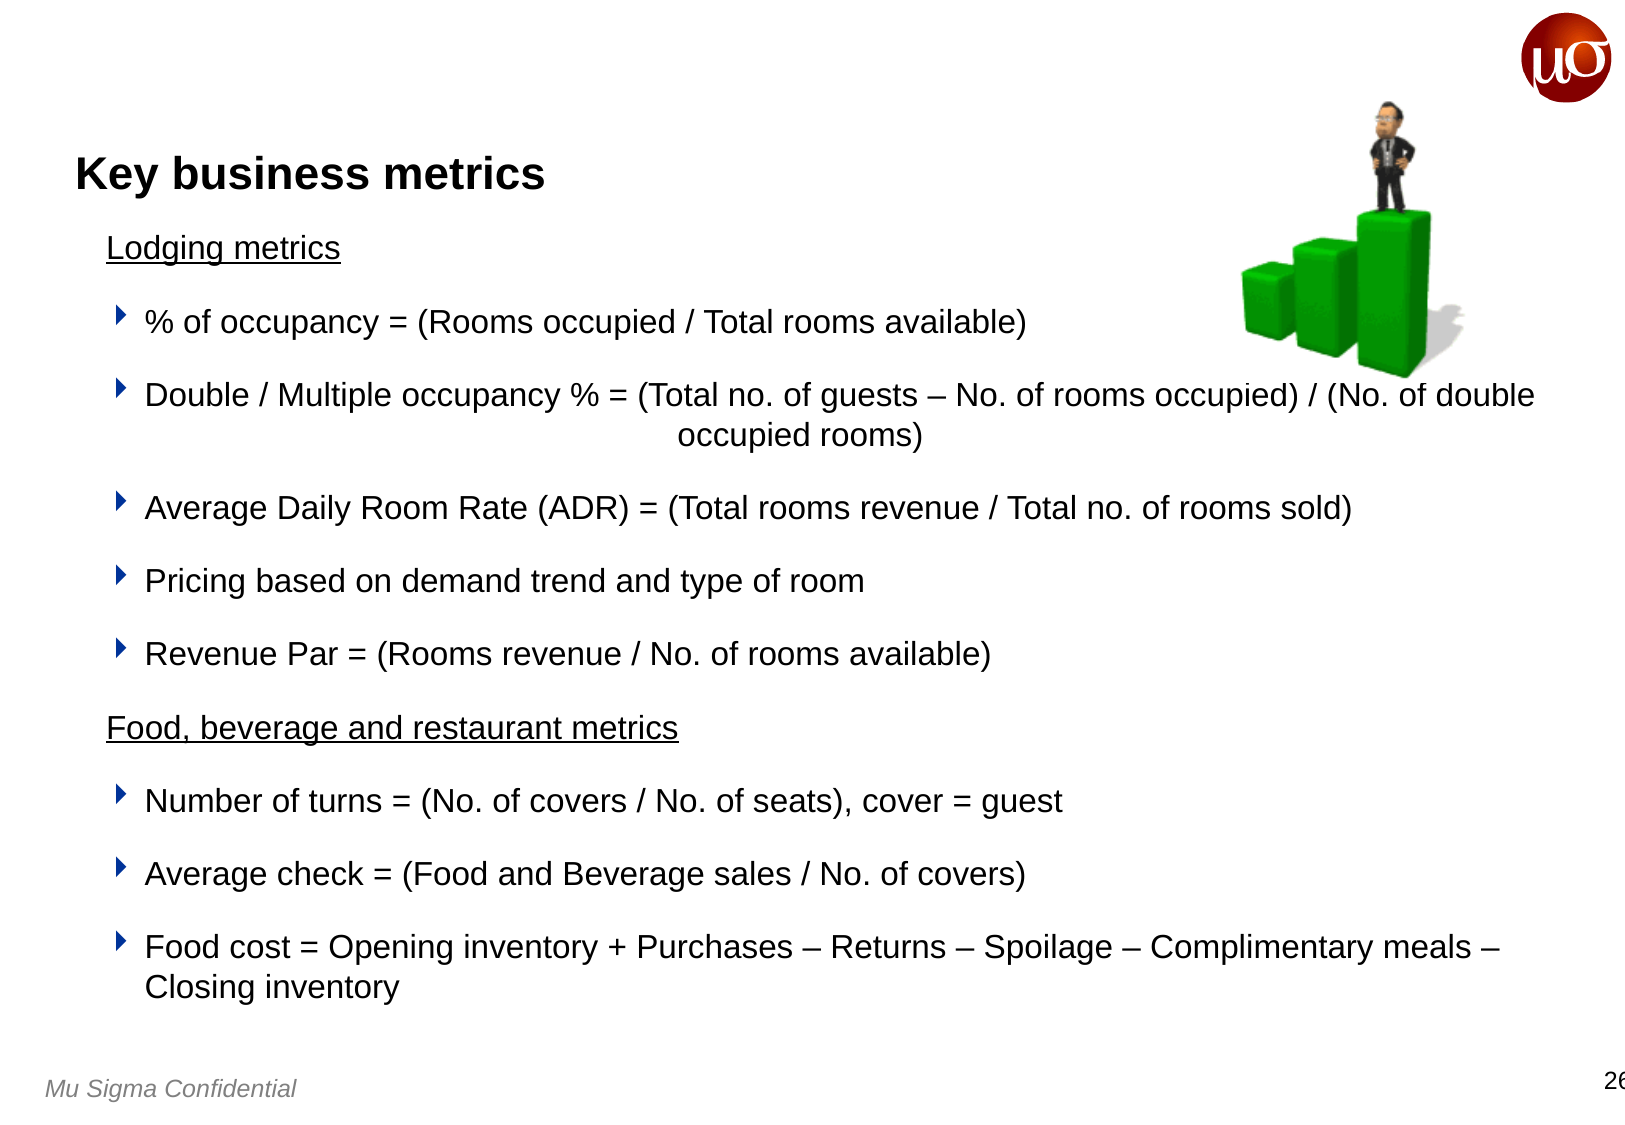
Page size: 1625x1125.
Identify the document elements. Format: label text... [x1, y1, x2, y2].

title Key business metrics [74, 62, 1550, 201]
list Lodging metrics % of occupancy = (Rooms occupied / Total rooms available) Double / Multiple occupancy % = (Total no. of guests – No. of rooms occupied) / (No. of double occupied rooms) Average Daily Room Rate (ADR) = (Total rooms revenue / Total no. of rooms sold) Pricing based on demand trend and type of room Revenue Par = (Rooms revenue / No. of rooms available) Food, beverage and restaurant metrics Number of turns = (No. of covers / No. of seats), cover = guest Average check = (Food and Beverage sales / No. of covers) Food cost = Opening inventory + Purchases – Returns – Spoilage – Complimentary meals – Closing inventory [105, 226, 1544, 1074]
picture [1516, 12, 1615, 103]
picture [1202, 97, 1528, 383]
